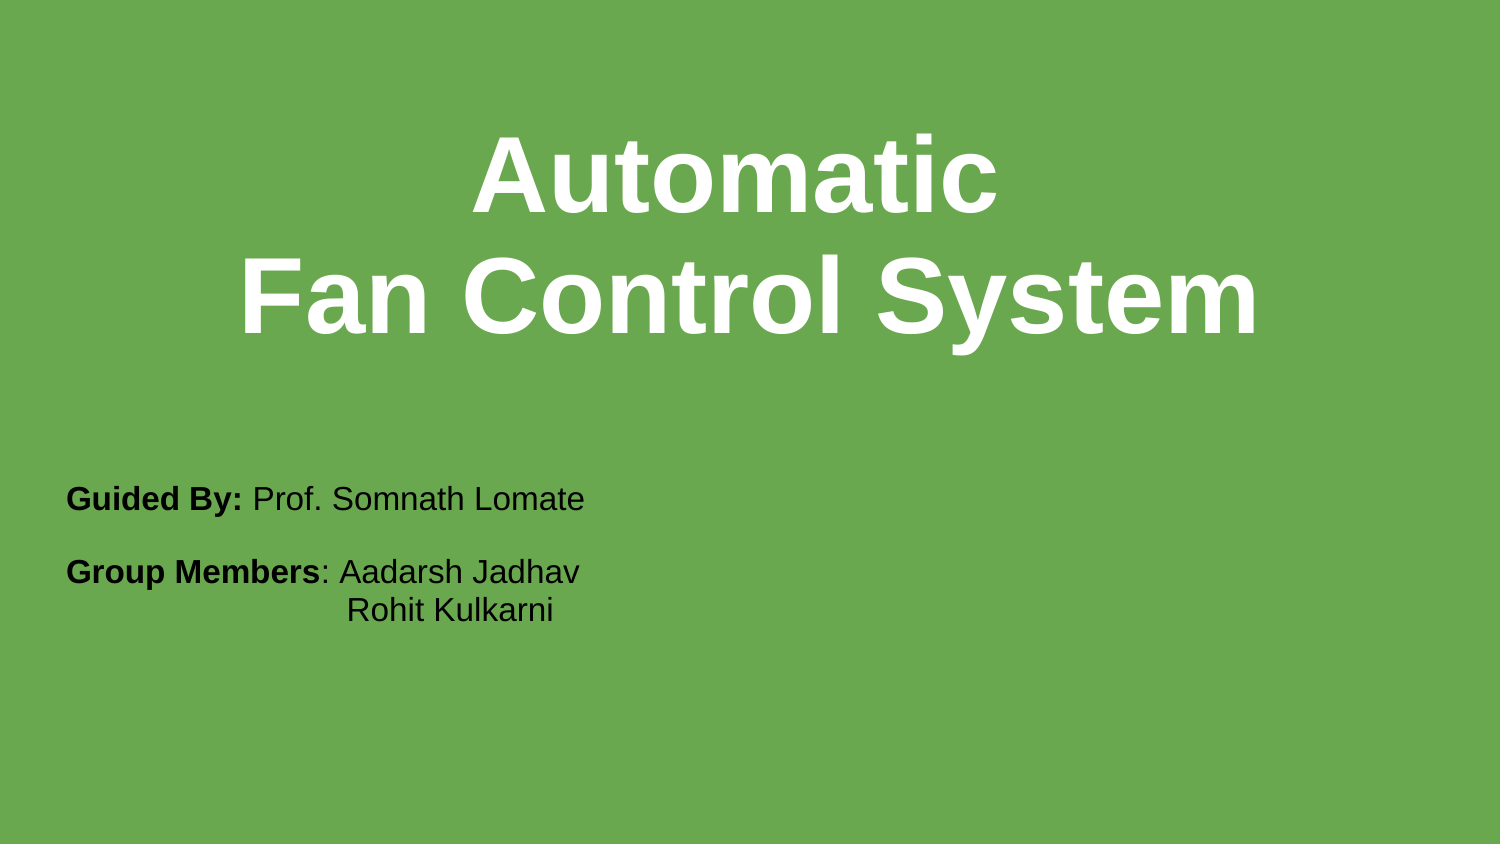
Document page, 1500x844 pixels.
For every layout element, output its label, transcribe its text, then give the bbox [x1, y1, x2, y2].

subtitle Guided By: Prof. Somnath Lomate Group Members: Aadarsh Jadhav Rohit Kulkarni [51, 464, 1449, 742]
title Automatic Fan Control System [51, 34, 1449, 372]
